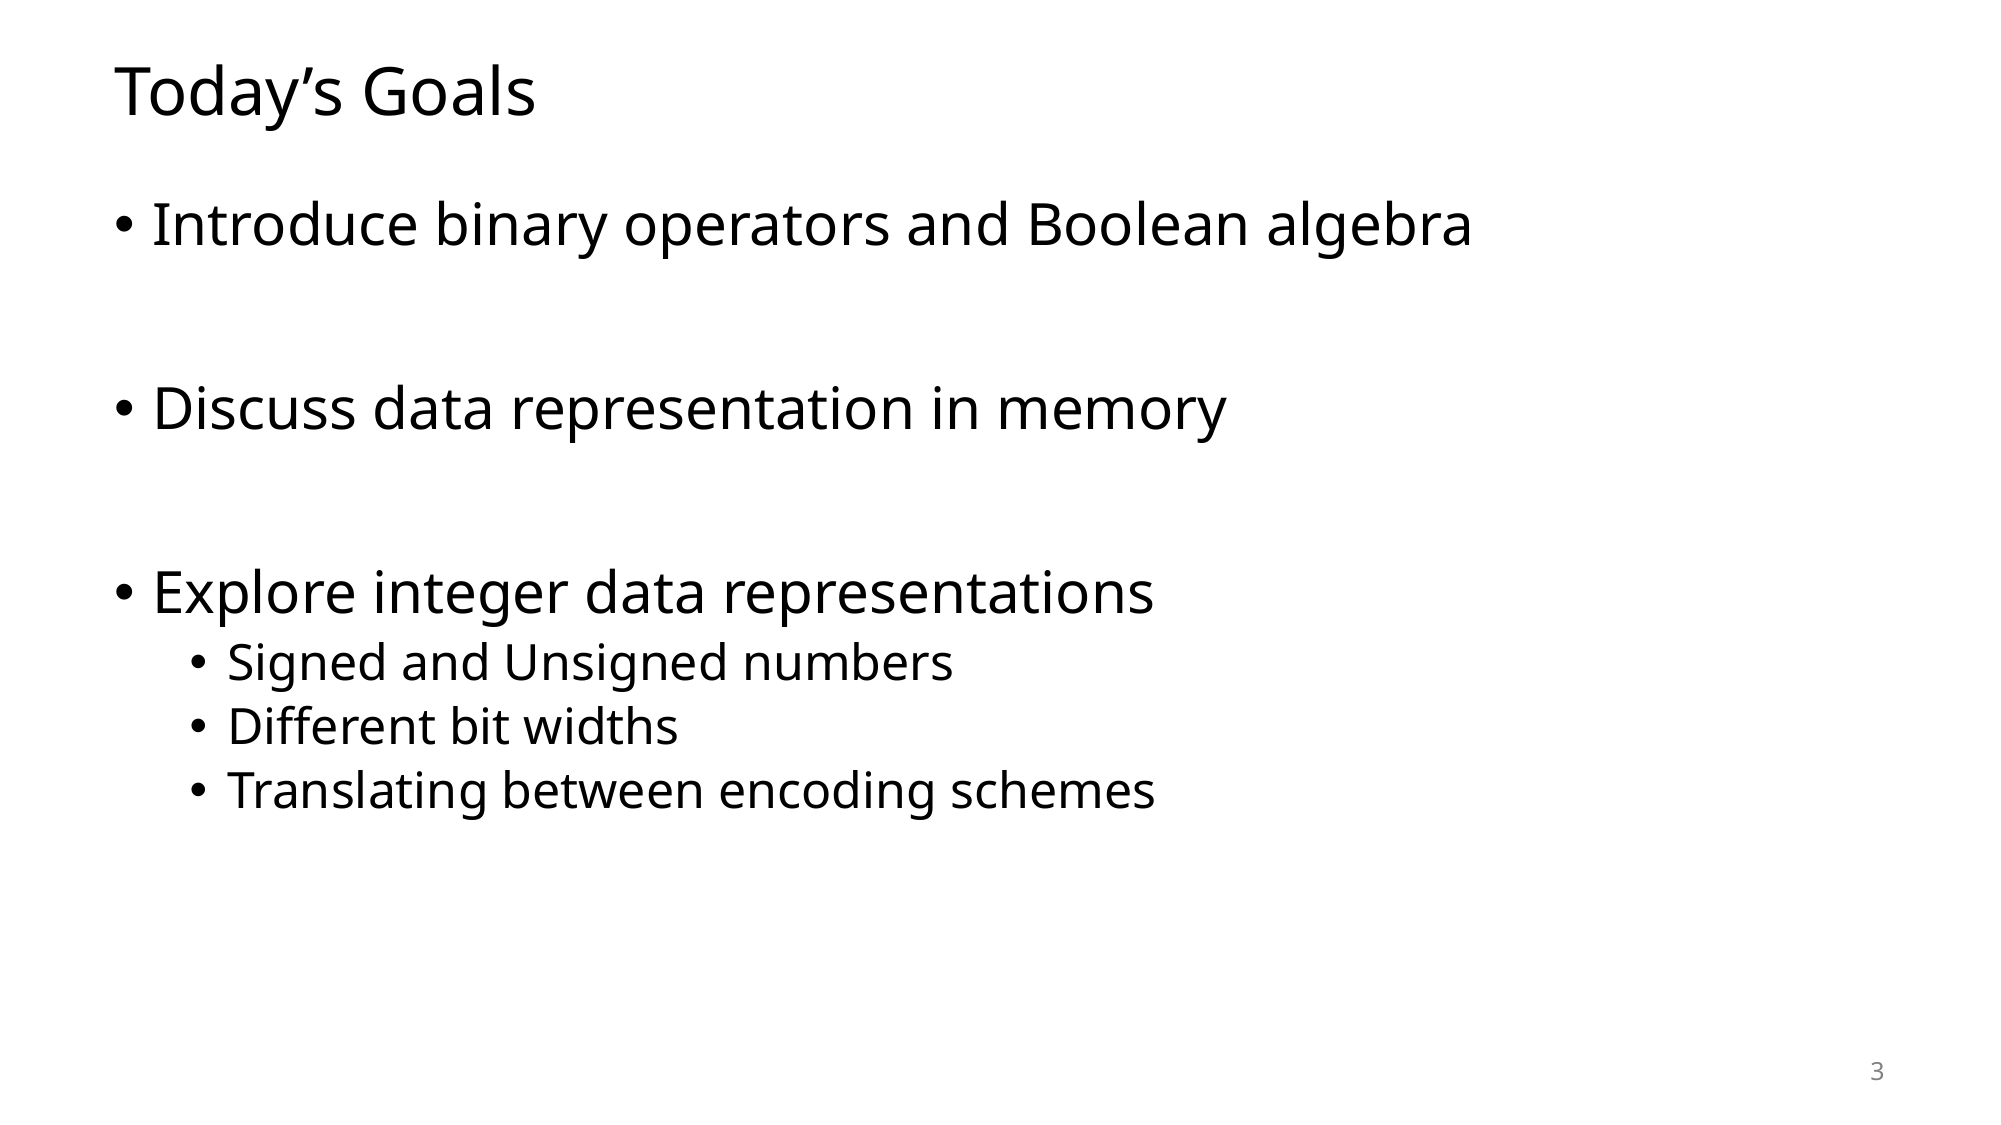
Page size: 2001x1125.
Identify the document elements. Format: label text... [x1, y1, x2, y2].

slide_number 3 [1749, 1042, 1900, 1103]
title Today’s Goals [99, 37, 1900, 150]
list Introduce binary operators and Boolean algebra Discuss data representation in memory Explore integer data representations Signed and Unsigned numbers Different bit widths Translating between encoding schemes [99, 187, 1900, 1013]
